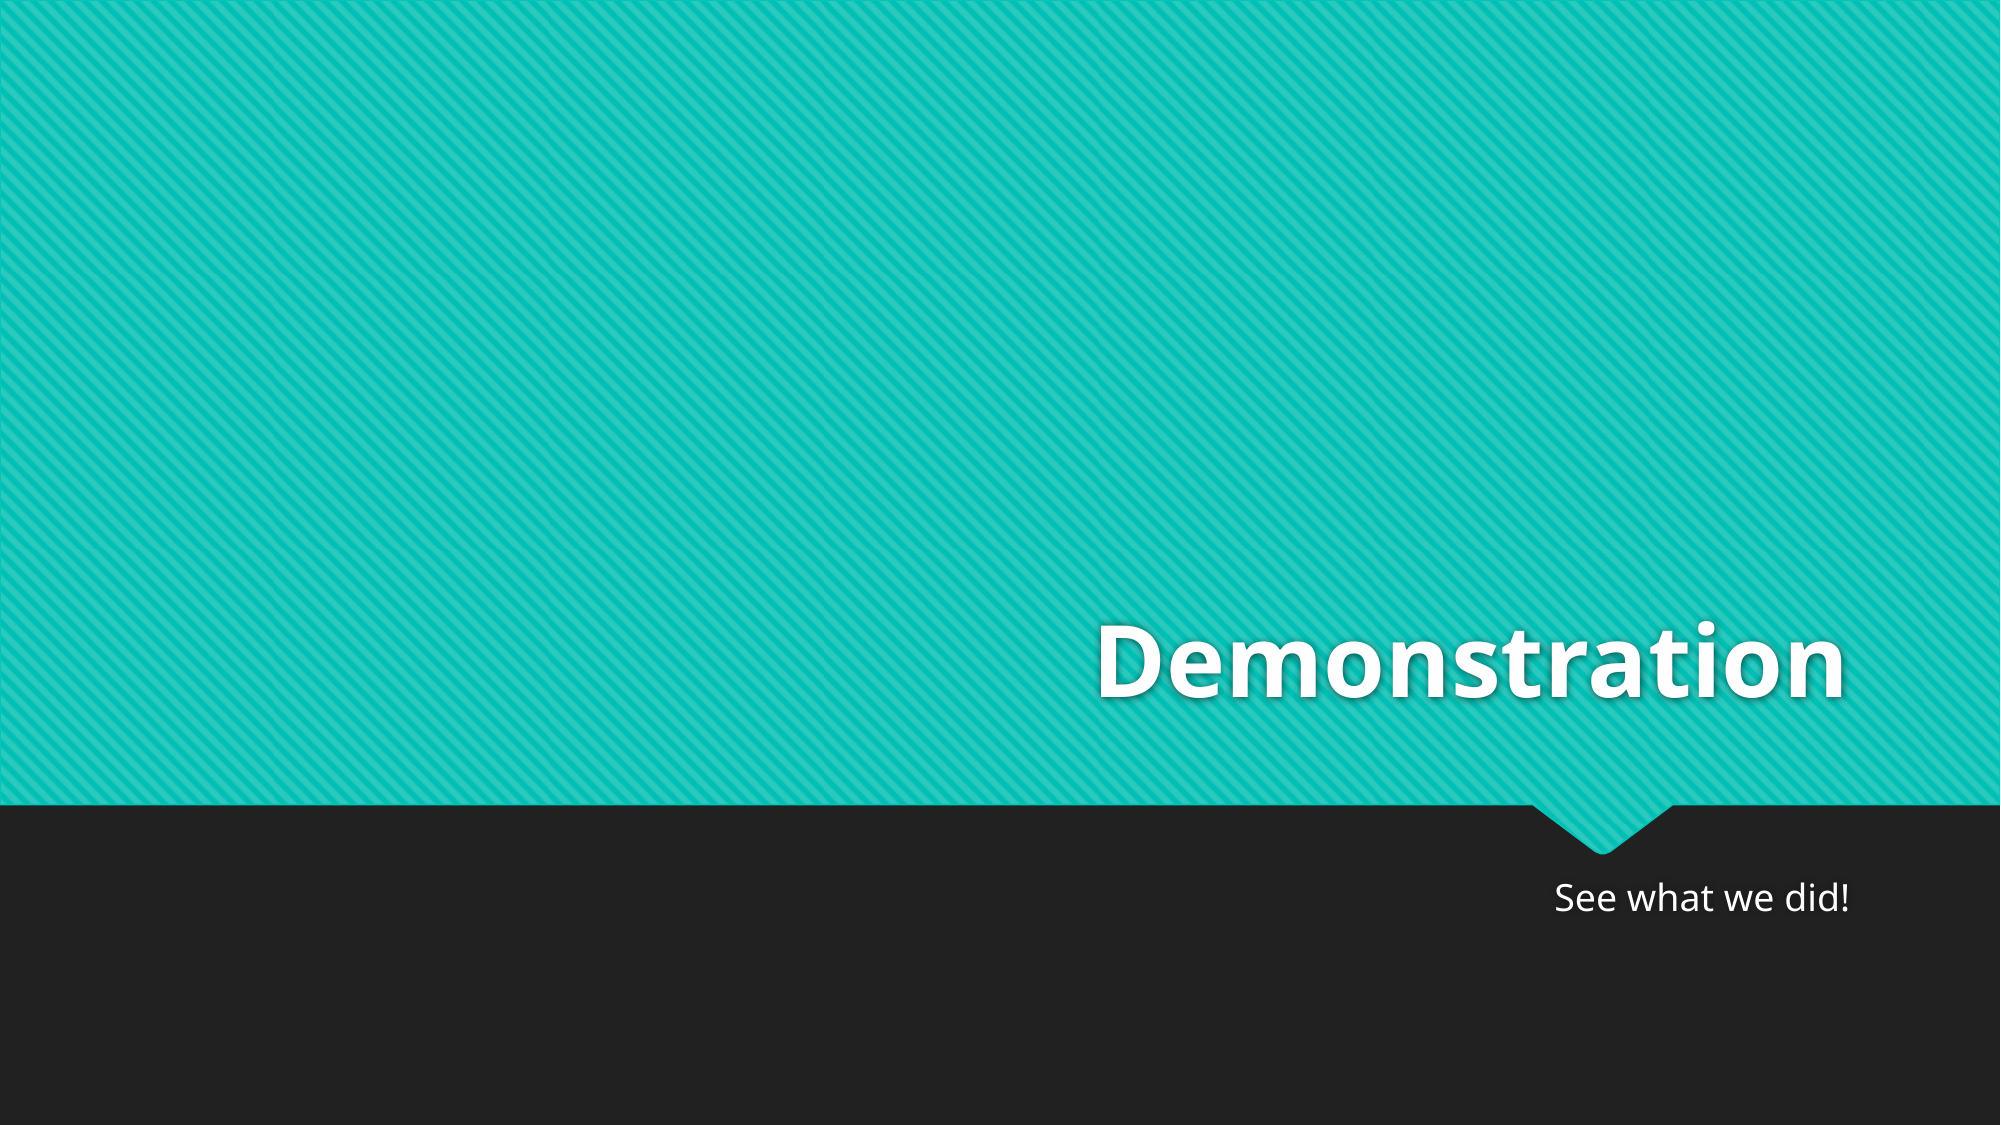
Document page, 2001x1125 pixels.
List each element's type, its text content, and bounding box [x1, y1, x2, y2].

title Demonstration [132, 484, 1866, 726]
list See what we did! [132, 866, 1866, 938]
